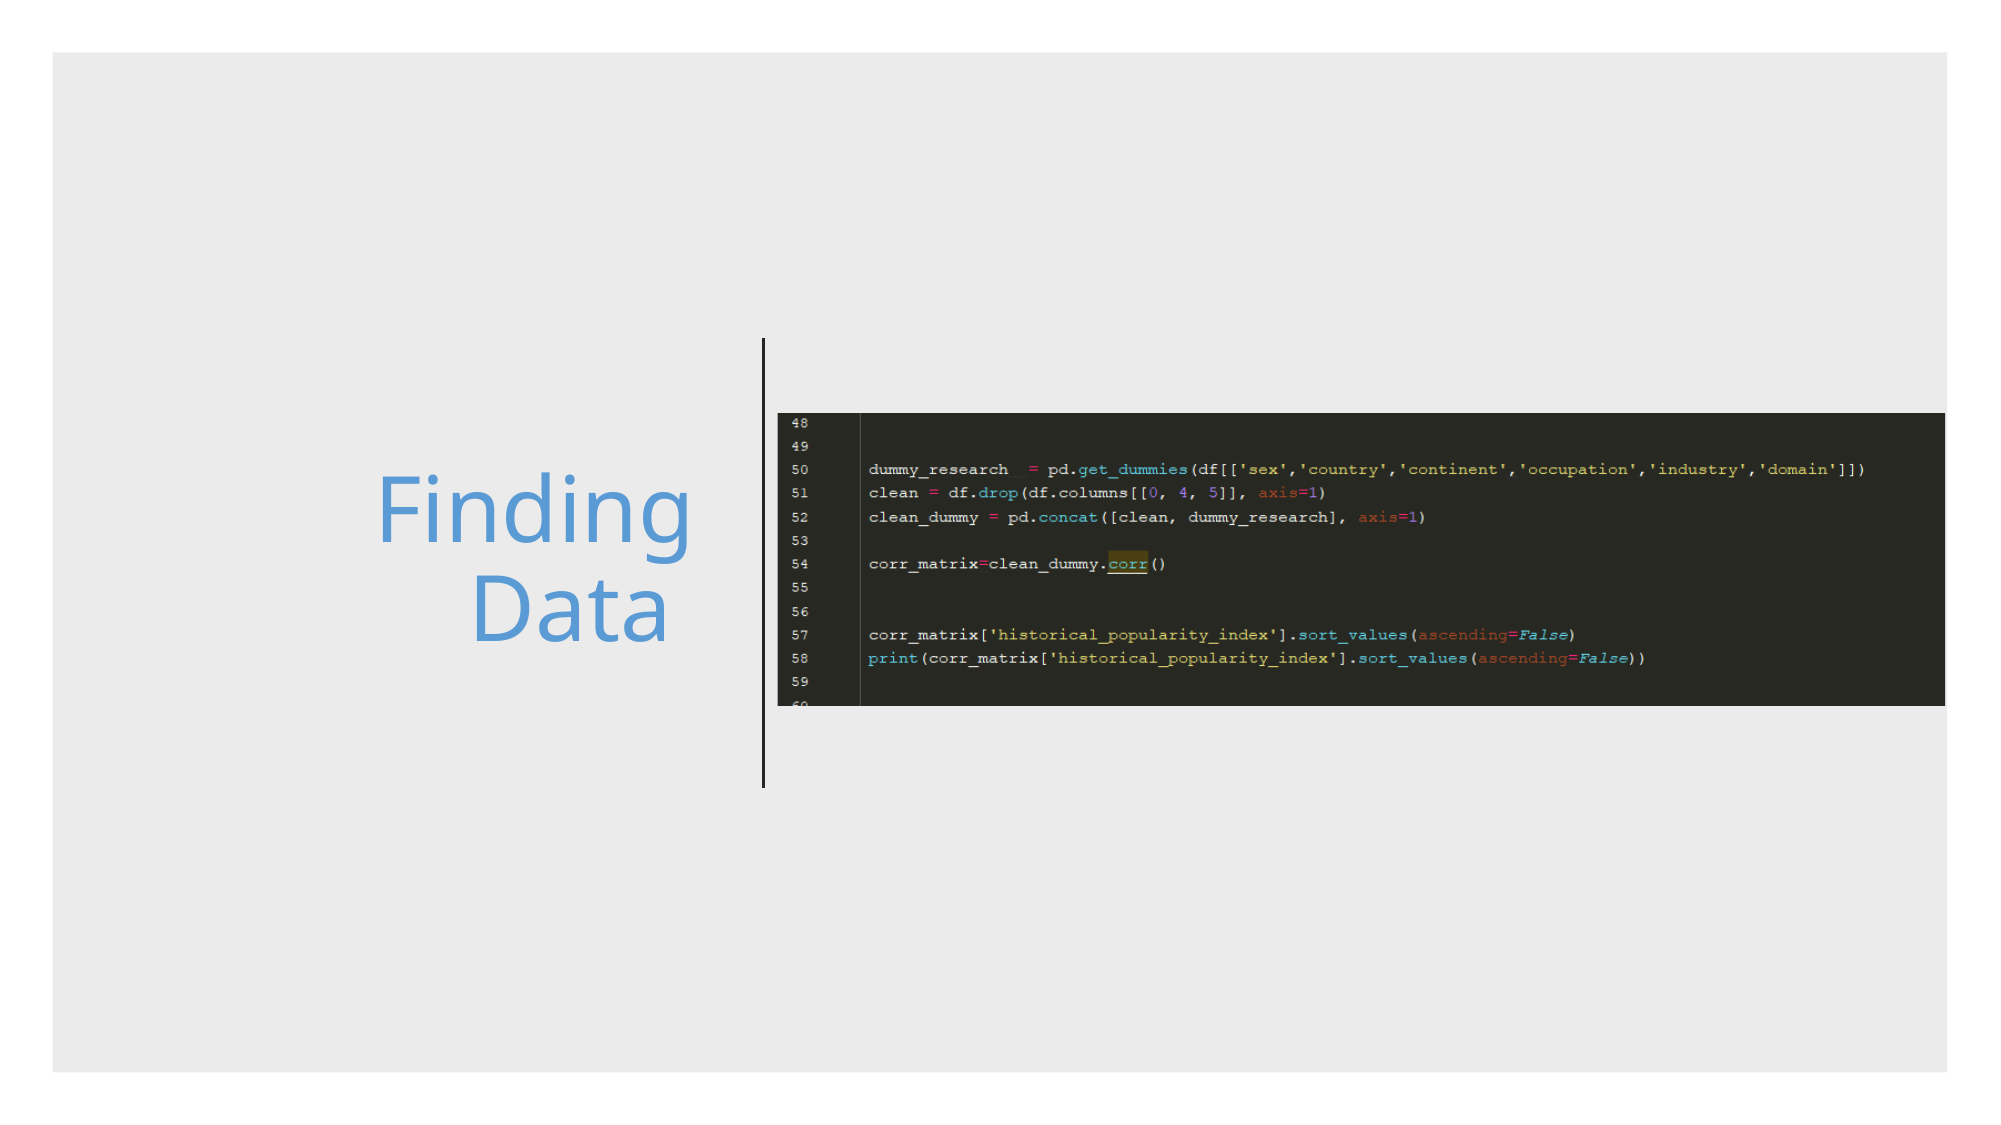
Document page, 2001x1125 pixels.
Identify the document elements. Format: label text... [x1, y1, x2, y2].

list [777, 413, 1946, 706]
text_box [52, 51, 1948, 1073]
title Finding Data [137, 158, 711, 967]
